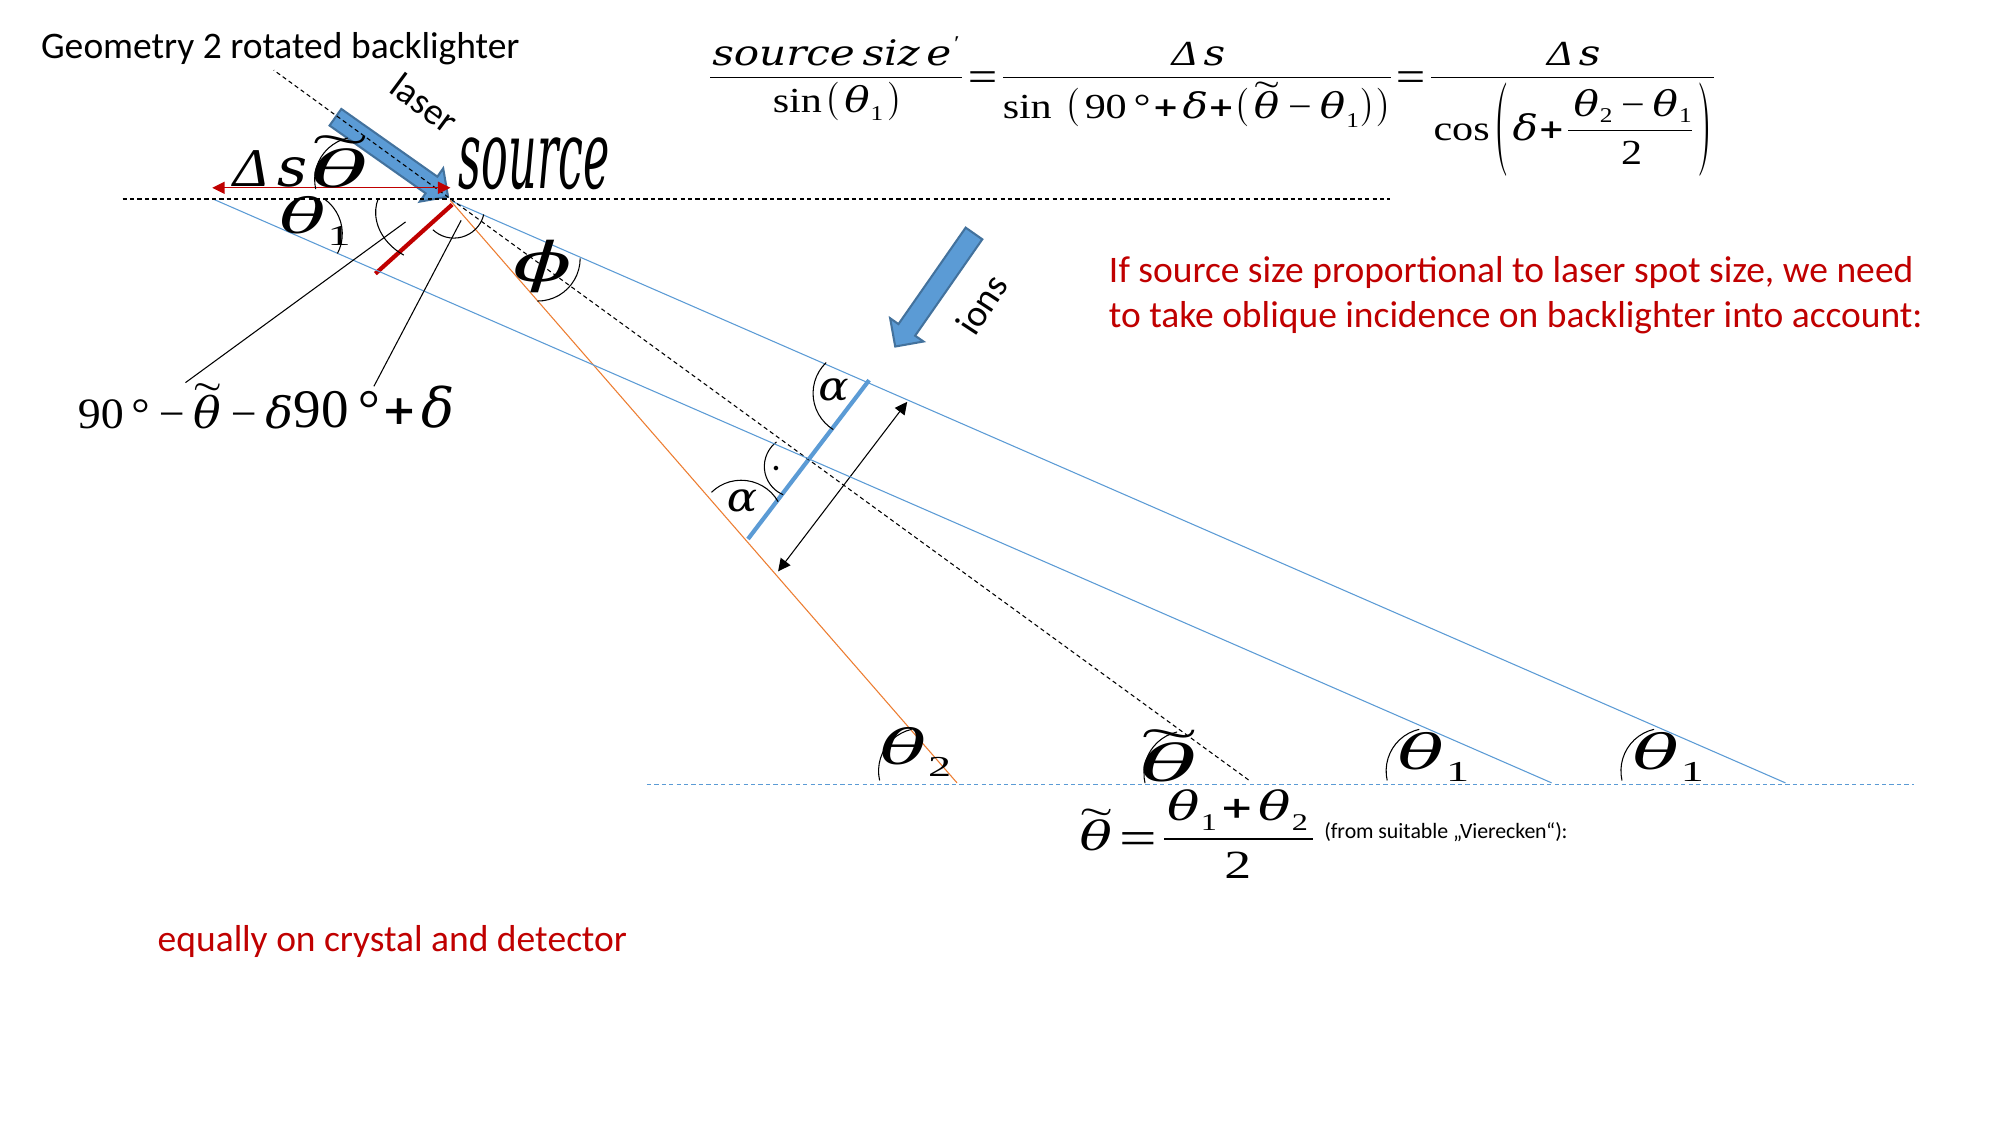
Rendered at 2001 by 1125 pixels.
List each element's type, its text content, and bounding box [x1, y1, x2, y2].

text_box Geometry 2 rotated backlighter [26, 13, 536, 74]
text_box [185, 221, 406, 383]
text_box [273, 70, 1249, 198]
text_box laser [384, 46, 434, 70]
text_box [212, 198, 1552, 783]
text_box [1552, 200, 1786, 783]
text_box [373, 220, 462, 387]
